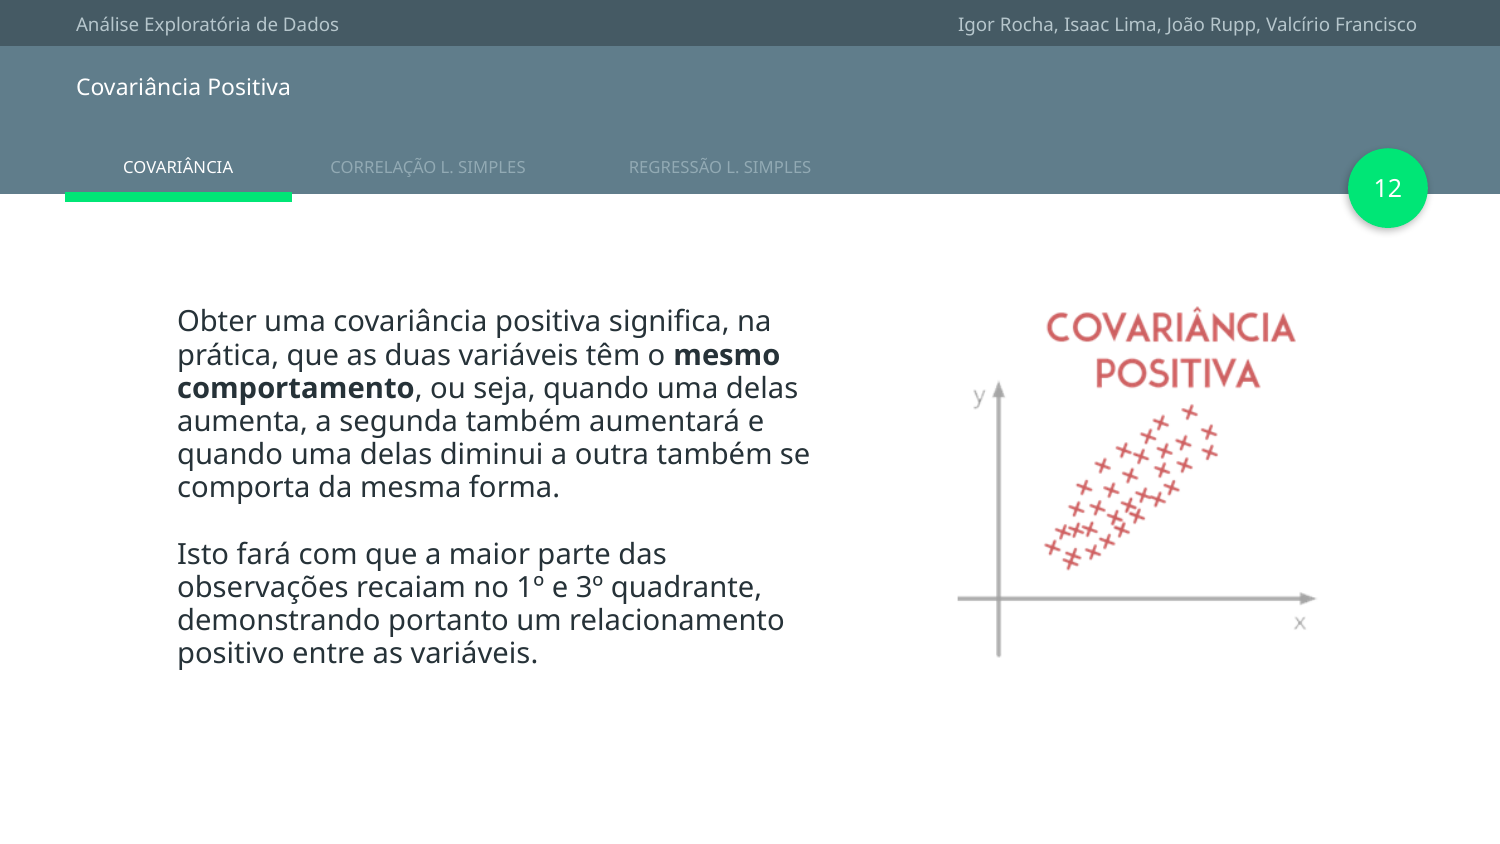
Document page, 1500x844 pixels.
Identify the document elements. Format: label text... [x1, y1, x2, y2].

text_box Obter uma covariância positiva significa, na prática, que as duas variáveis têm o mesmo comportamento, ou seja, quando uma delas aumenta, a segunda também aumentará e quando uma delas diminui a outra também se comporta da mesma forma. Isto fará com que a maior parte das observações recaiam no 1º e 3º quadrante, demonstrando portanto um relacionamento positivo entre as variáveis. [162, 290, 854, 686]
picture [957, 290, 1344, 660]
slide_number ‹#› [1343, 151, 1433, 227]
title Covariância Positiva [64, 70, 1447, 124]
